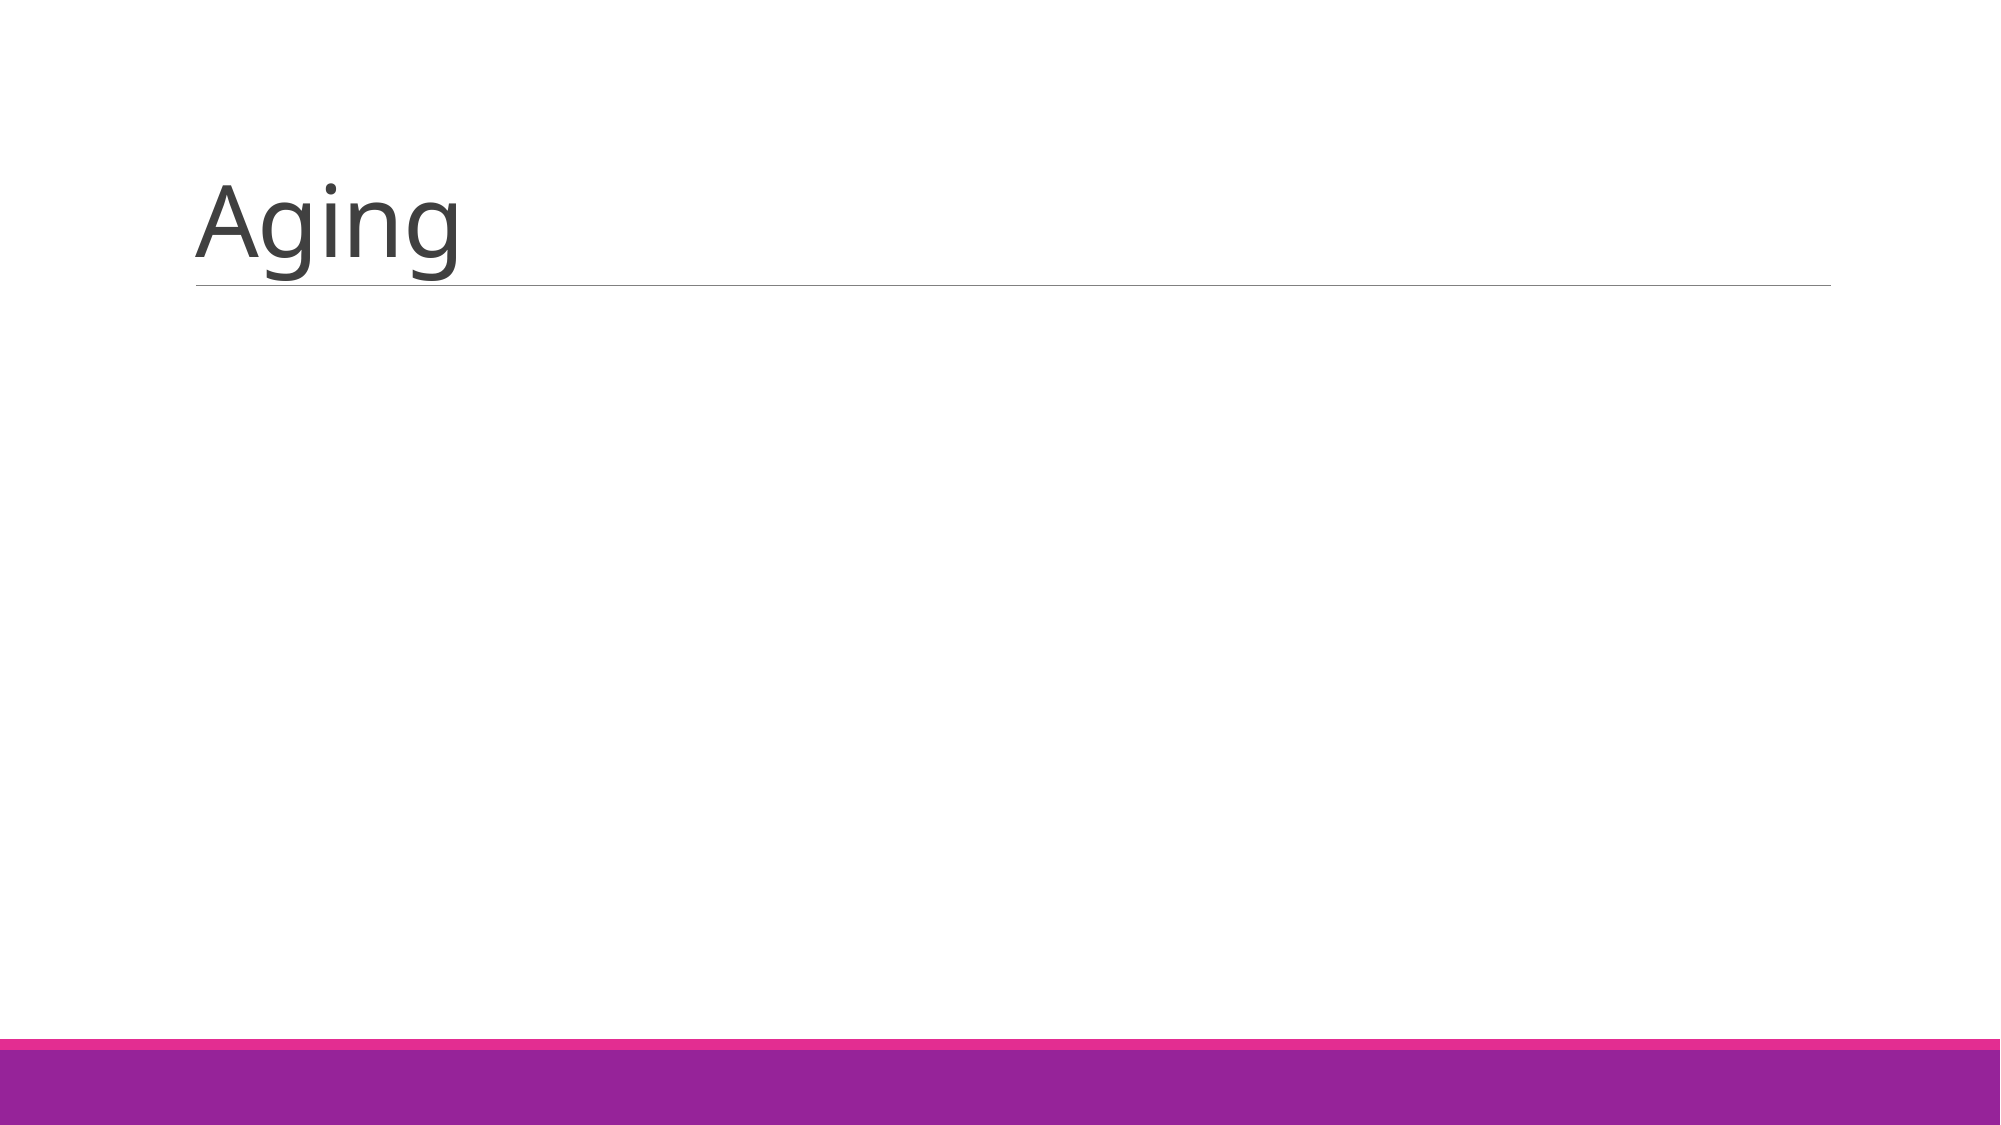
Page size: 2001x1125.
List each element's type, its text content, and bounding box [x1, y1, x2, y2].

title Aging [180, 47, 1830, 285]
